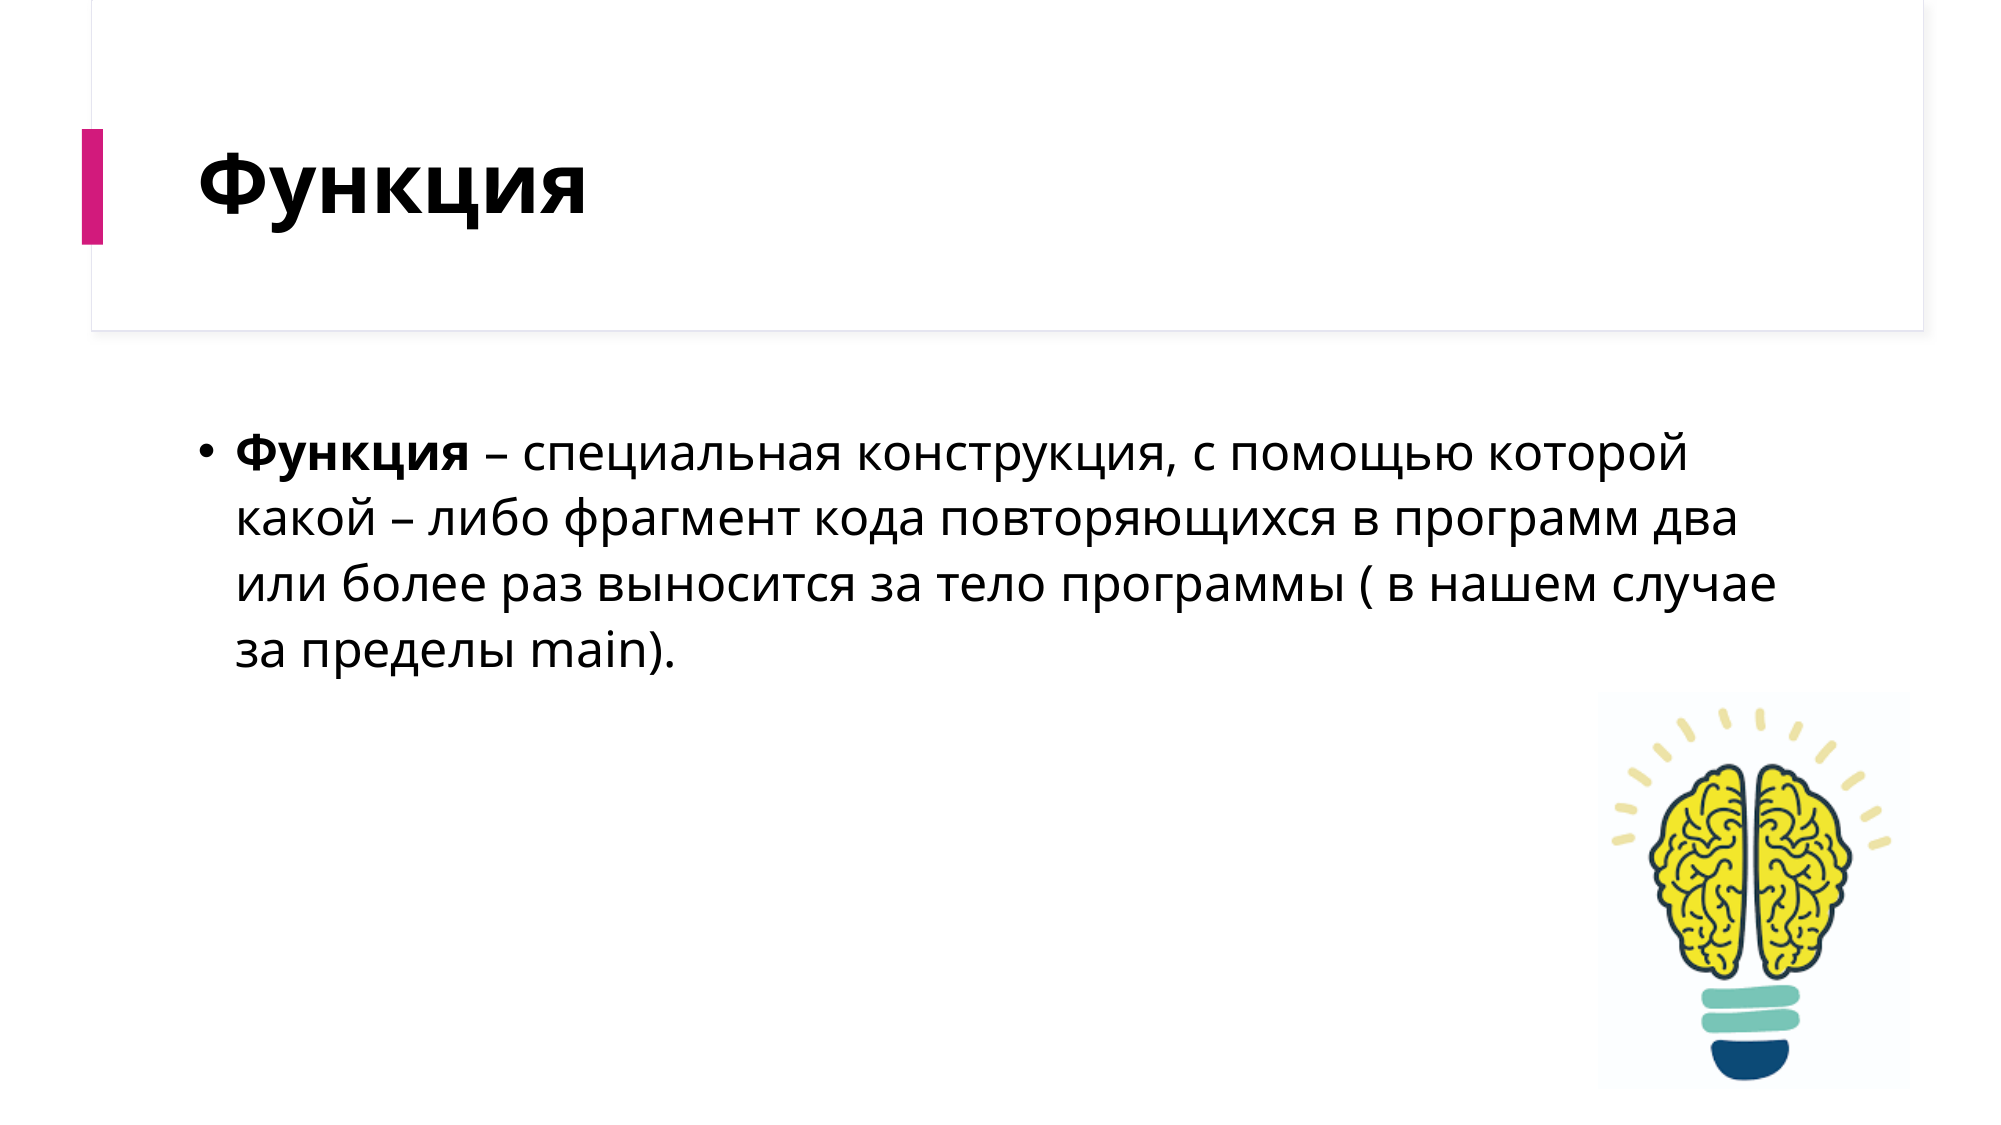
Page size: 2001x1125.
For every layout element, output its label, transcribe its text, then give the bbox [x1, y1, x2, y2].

title Функция [183, 90, 1851, 284]
list Функция – специальная конструкция, с помощью которой какой – либо фрагмент кода повторяющихся в программ два или более раз выносится за тело программы ( в нашем случае за пределы main). [183, 406, 1851, 1013]
picture [1598, 692, 1910, 1089]
